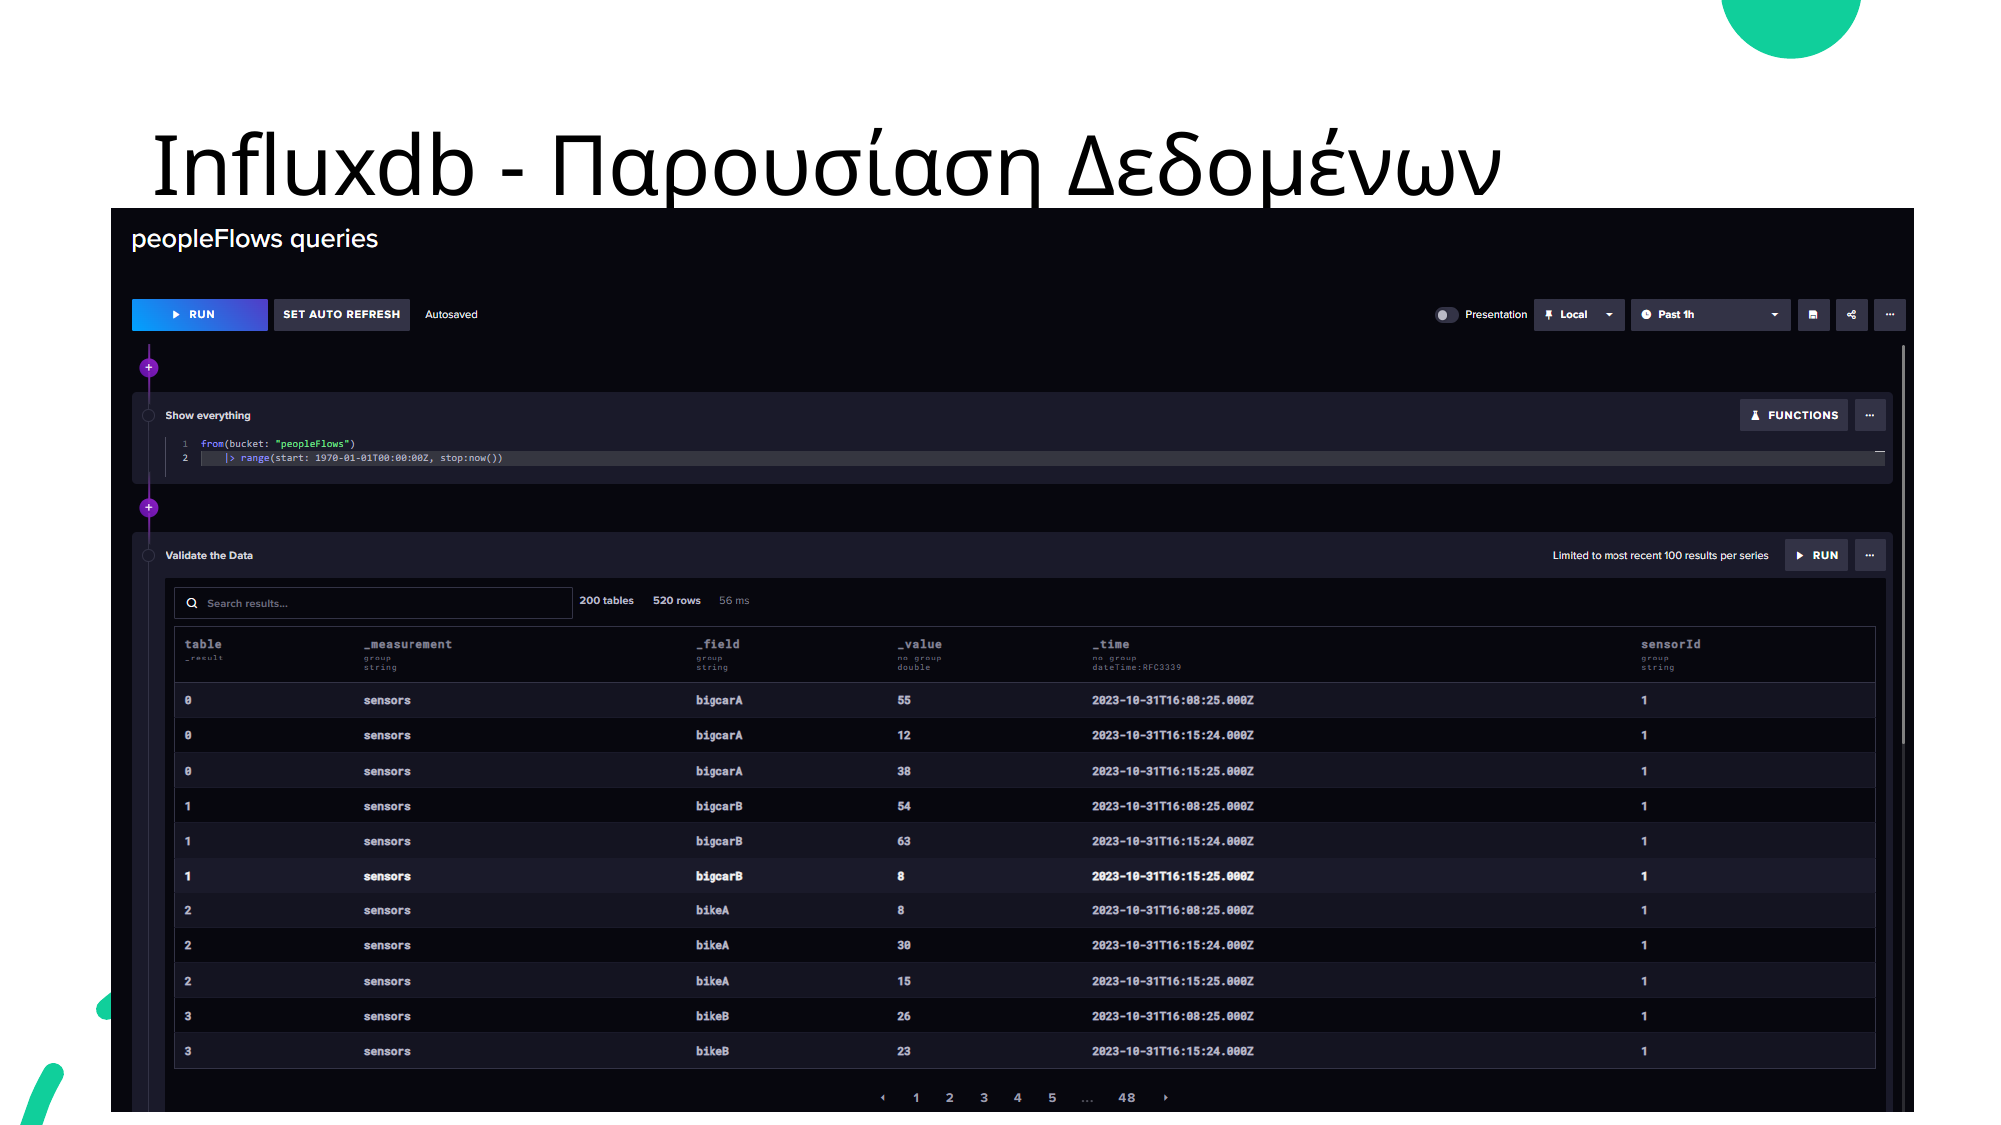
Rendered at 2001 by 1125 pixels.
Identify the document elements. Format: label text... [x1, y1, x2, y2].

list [110, 208, 1914, 1112]
title Influxdb - Παρουσίαση Δεδομένων [137, 59, 1863, 208]
